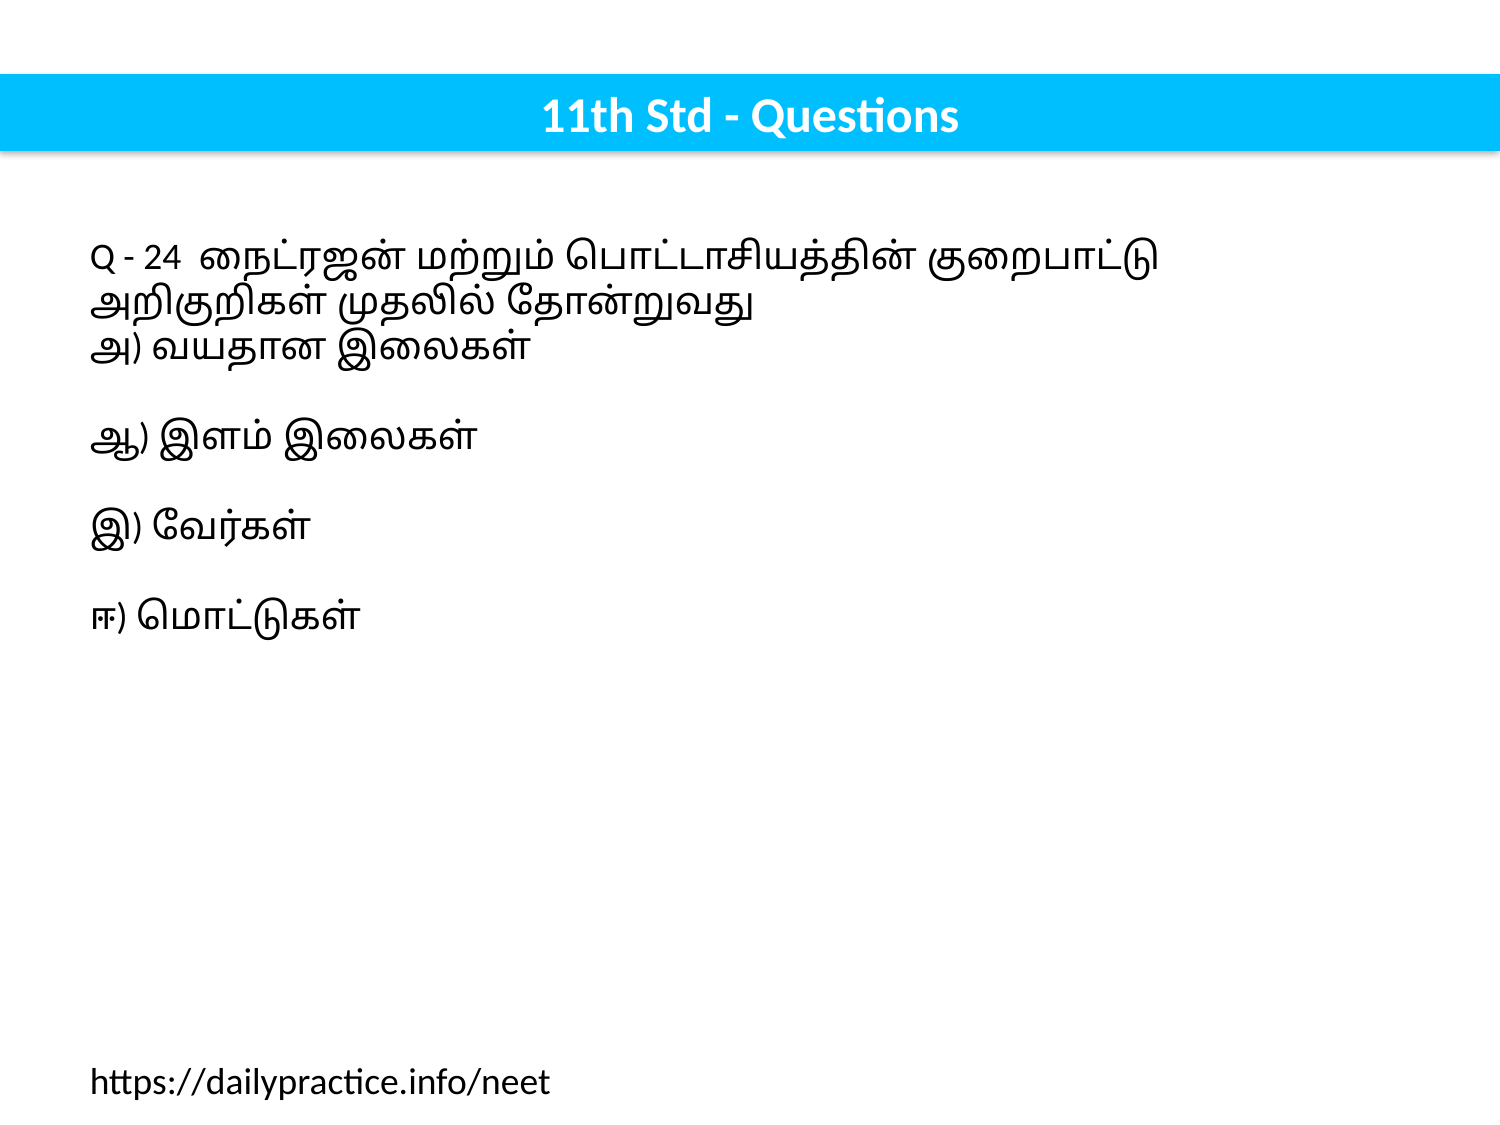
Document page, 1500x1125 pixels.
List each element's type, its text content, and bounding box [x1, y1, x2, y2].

text_box அ) வயதான இலைகள் ஆ) இளம் இலைகள் இ) வேர்கள் ஈ) மொட்டுகள் [74, 224, 1275, 645]
text_box https://dailypractice.info/neet [74, 1049, 675, 1110]
text_box 11th Std - Questions [0, 74, 1500, 151]
